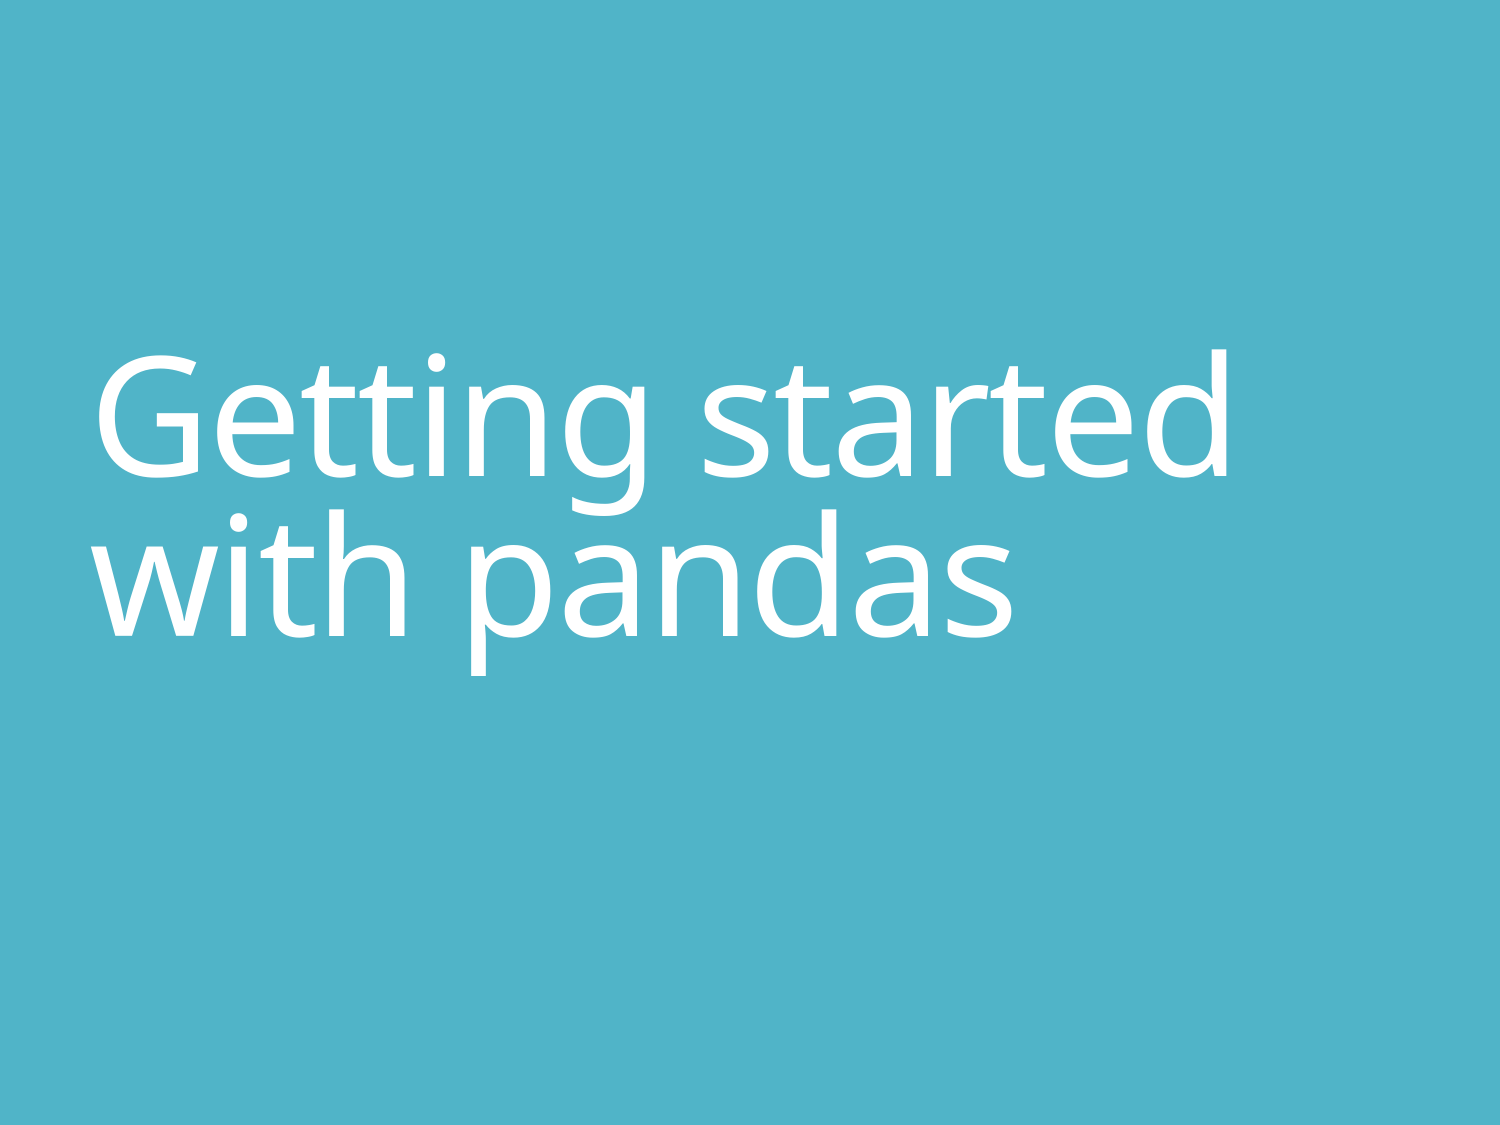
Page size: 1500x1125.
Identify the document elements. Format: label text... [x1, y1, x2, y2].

title Getting started with pandas [74, 126, 1401, 677]
